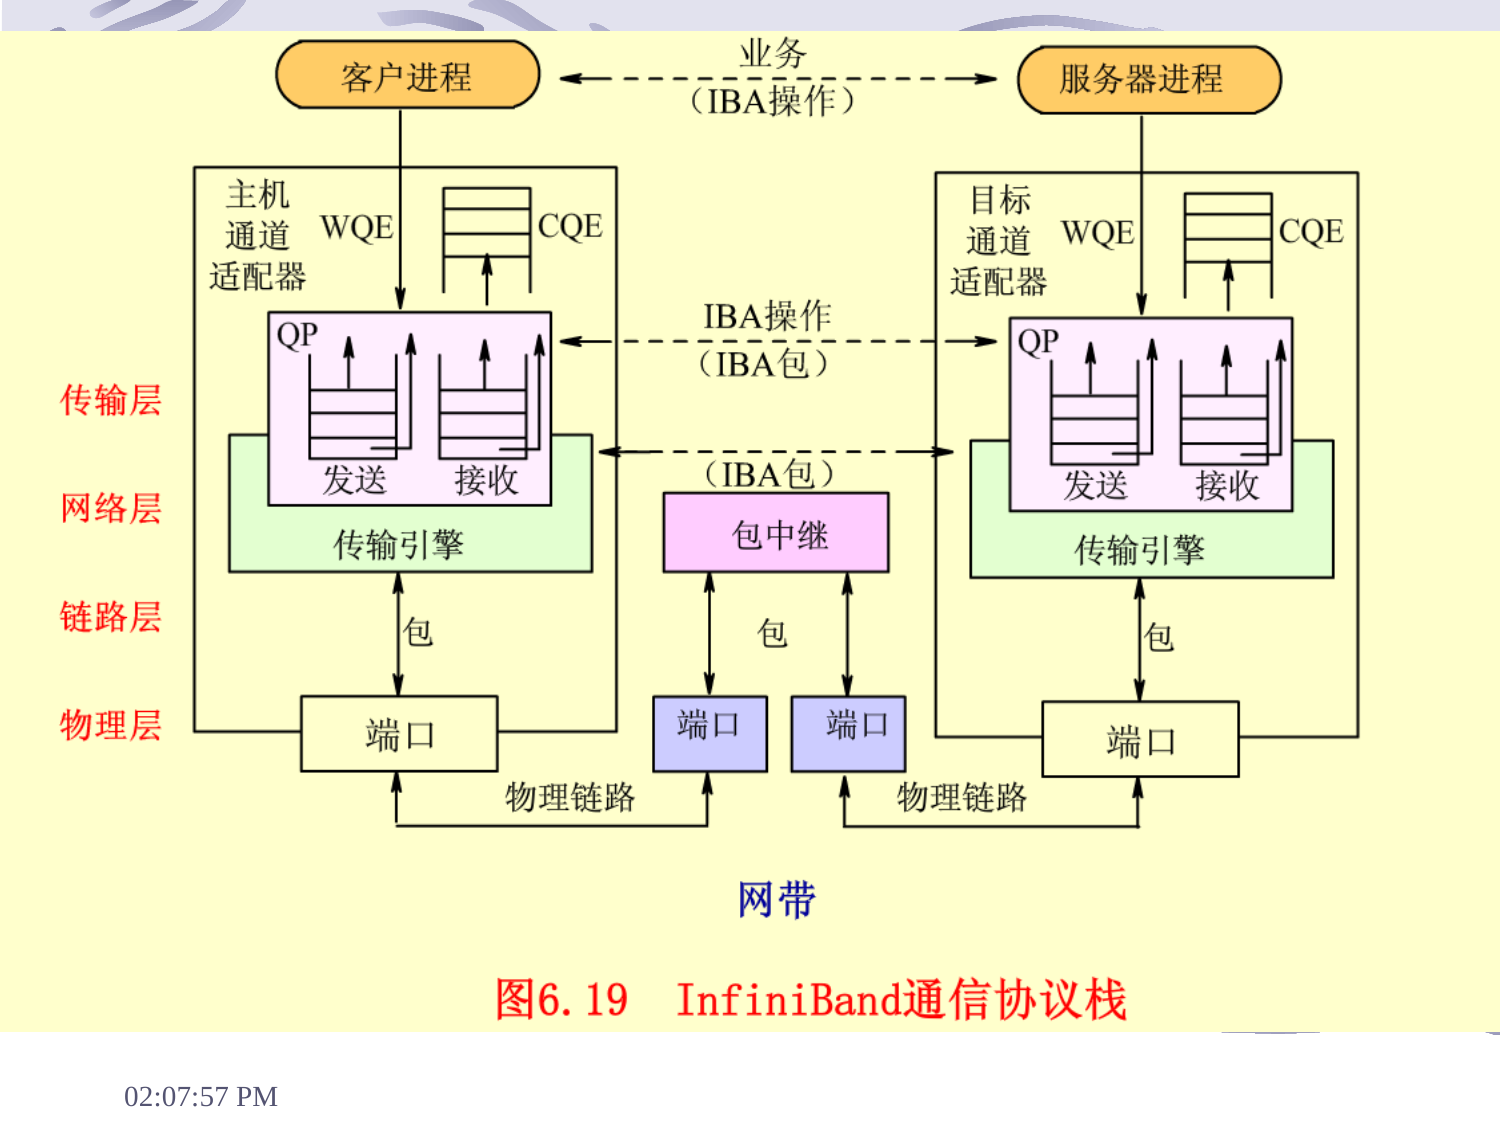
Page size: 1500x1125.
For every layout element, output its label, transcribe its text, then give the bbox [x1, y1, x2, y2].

slide_number 下午7时27分54秒 [108, 1044, 422, 1120]
picture [0, 30, 1500, 1032]
